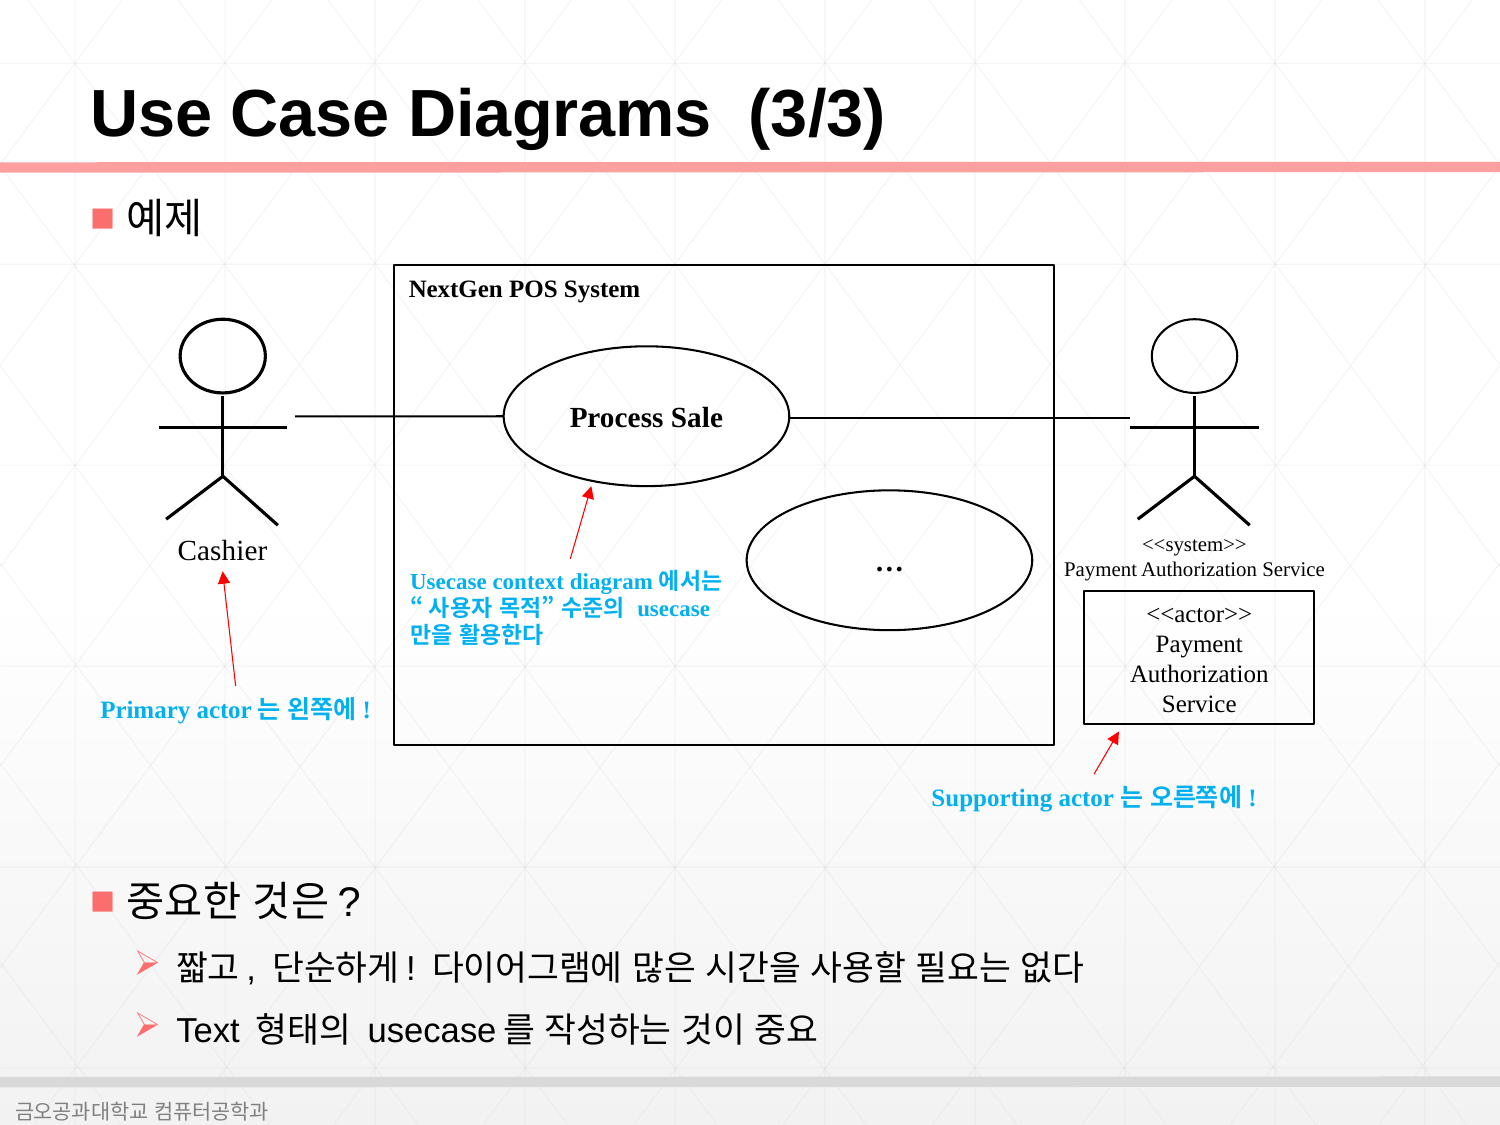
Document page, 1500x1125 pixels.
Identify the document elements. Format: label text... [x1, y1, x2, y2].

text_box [1093, 731, 1119, 775]
text_box <<system>> Payment Authorization Service [1049, 523, 1340, 588]
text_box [1130, 319, 1259, 526]
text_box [222, 571, 236, 686]
text_box Supporting actor는 오른쪽에! [916, 774, 1272, 819]
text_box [158, 319, 287, 526]
text_box Usecase context diagram에서는 “사용자 목적” 수준의 usecase만을 활용한다 [395, 558, 745, 656]
text_box Process Sale [503, 346, 790, 487]
text_box NextGen POS System [393, 265, 1054, 417]
list 예제 중요한 것은? 짧고, 단순하게! 다이어그램에 많은 시간을 사용할 필요는 없다 Text 형태의 usecase를 작성하는 것이 중요 [75, 190, 1426, 1064]
text_box <<actor>> Payment Authorization Service [1084, 590, 1315, 725]
text_box … [746, 490, 1033, 631]
text_box Cashier [162, 526, 283, 574]
text_box NextGen POS System [393, 418, 1054, 746]
text_box Primary actor는 왼쪽에! [85, 685, 386, 731]
footer 금오공과대학교 컴퓨터공학과 [0, 1093, 754, 1125]
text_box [570, 486, 592, 559]
title Use Case Diagrams (3/3) [75, 0, 1426, 159]
